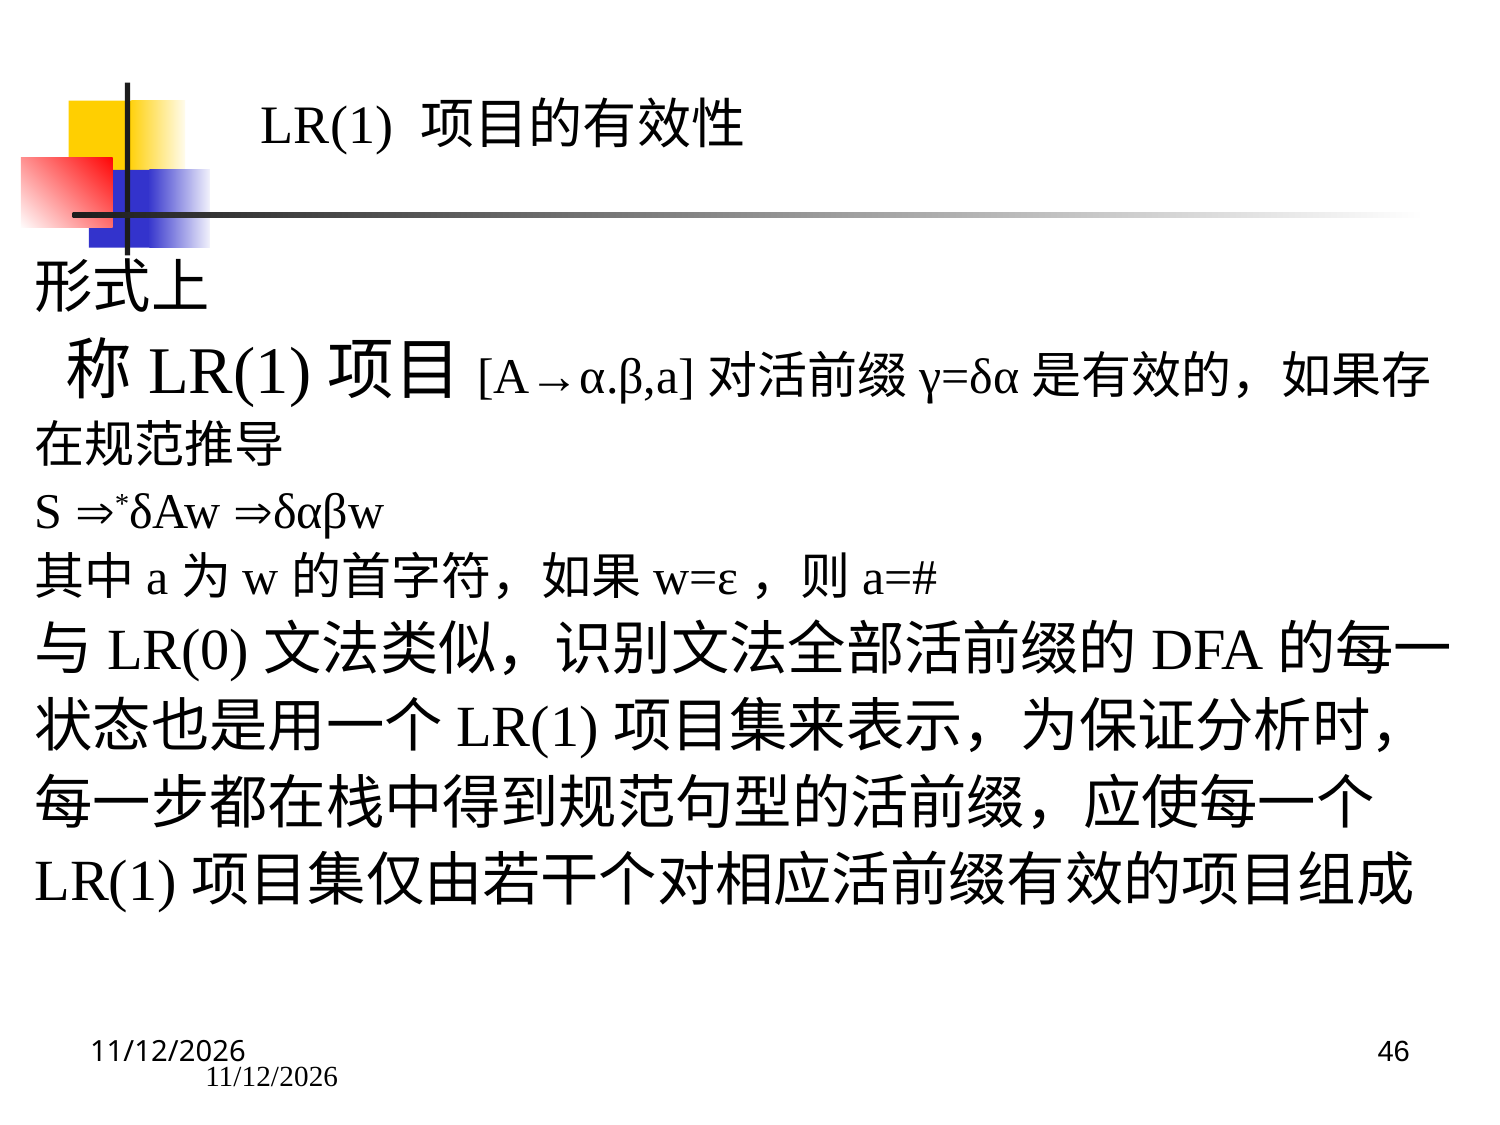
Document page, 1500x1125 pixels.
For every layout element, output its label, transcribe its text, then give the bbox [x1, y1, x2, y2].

slide_number 46 [1074, 1047, 1426, 1103]
list 形式上 称LR(1)项目[A→α.β,a]对活前缀γ=δα是有效的，如果存在规范推导 S *δAw δαβw 其中a为w的首字符，如果w=ε，则a=# 与LR(0)文法类似，识别文法全部活前缀的DFA的每一状态也是用一个LR(1)项目集来表示，为保证分析时，每一步都在栈中得到规范句型的活前缀，应使每一个LR(1)项目集仅由若干个对相应活前缀有效的项目组成 [19, 234, 1483, 1047]
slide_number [74, 1047, 426, 1103]
title LR(1) 项目的有效性 [245, 46, 1247, 197]
text_box 2024/6/11 [190, 1024, 504, 1100]
